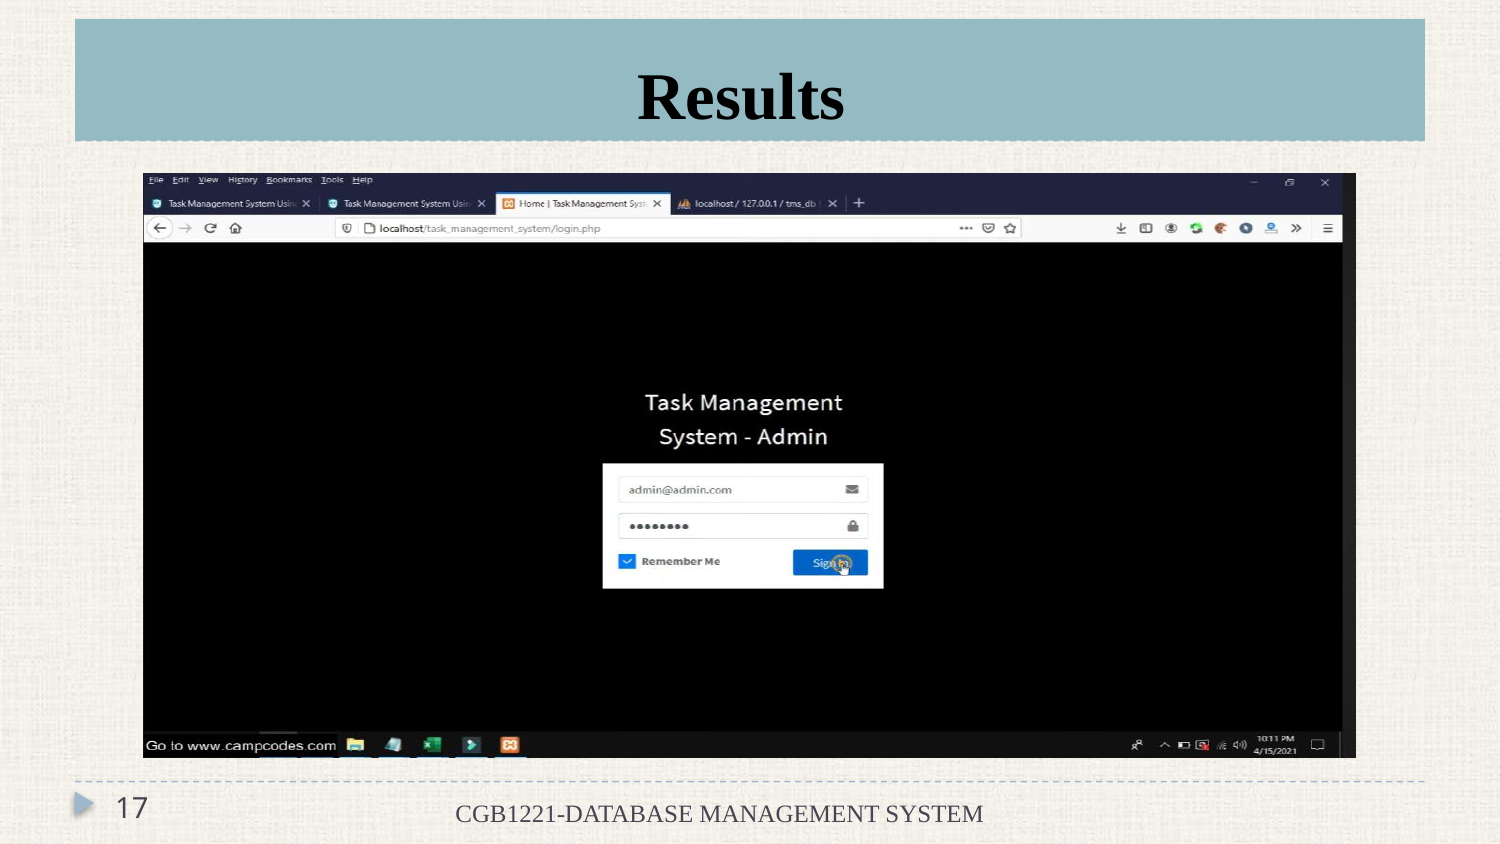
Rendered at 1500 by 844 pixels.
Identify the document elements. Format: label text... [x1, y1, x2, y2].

title Results [75, 18, 1425, 141]
picture [143, 173, 1357, 758]
slide_number 17 [100, 782, 426, 827]
text_box CGB1221-DATABASE MANAGEMENT SYSTEM [391, 790, 1055, 844]
